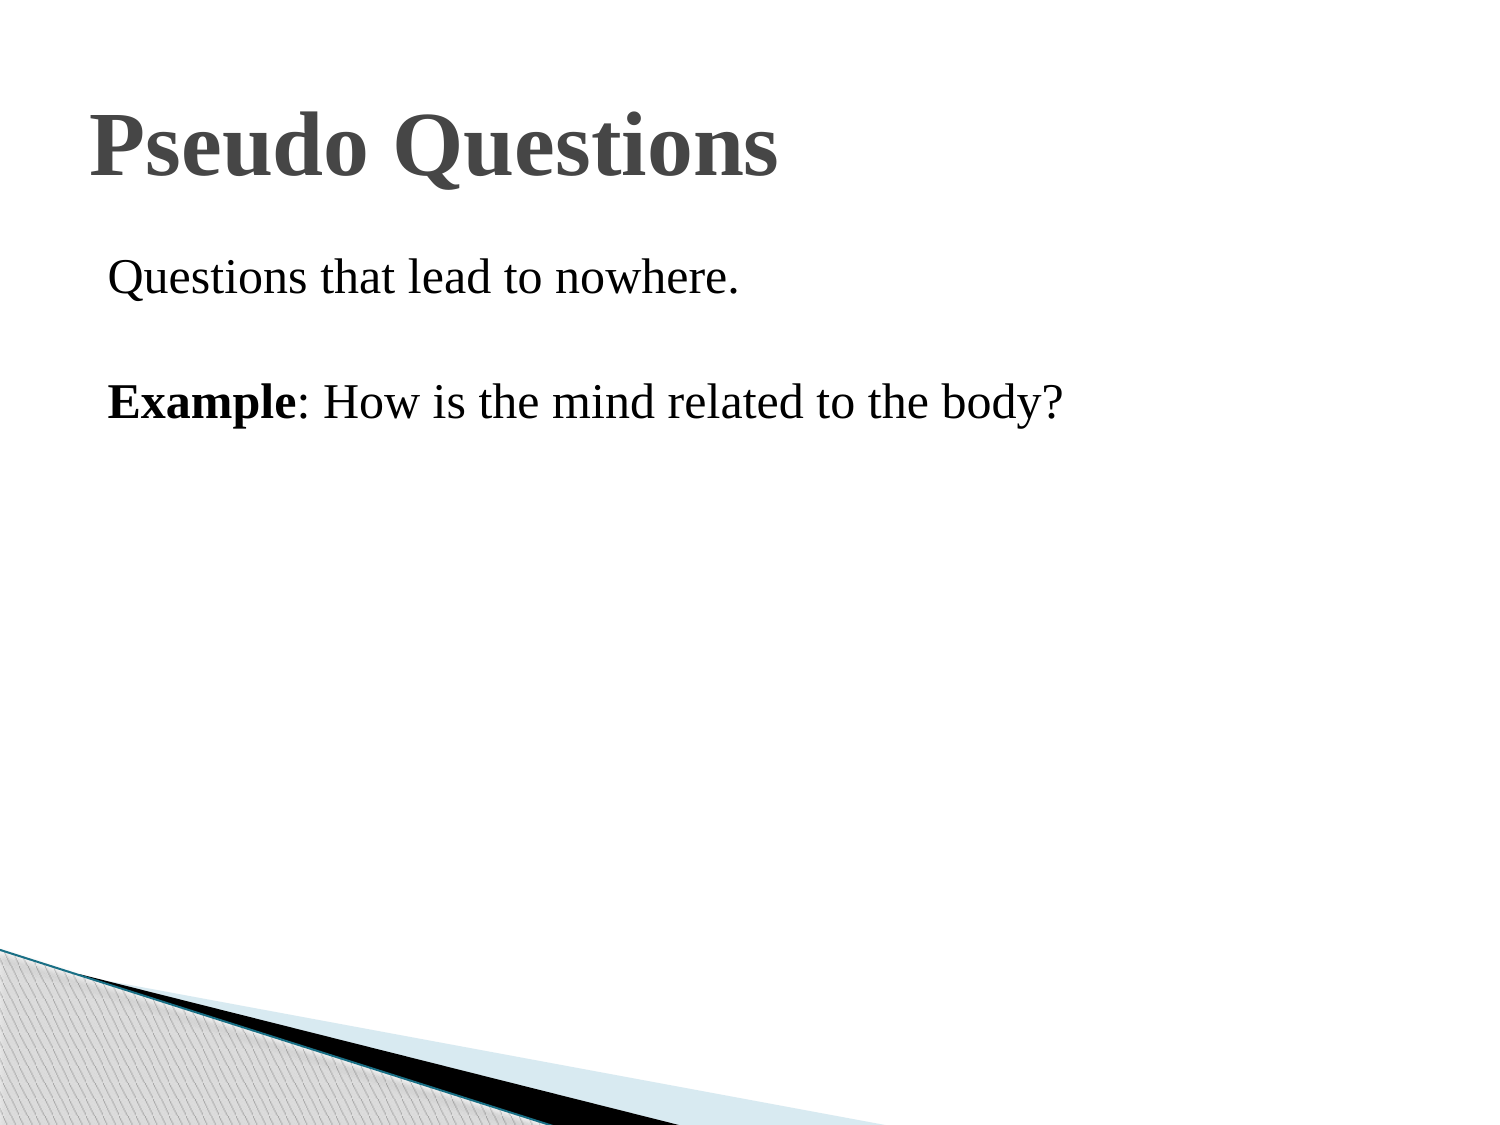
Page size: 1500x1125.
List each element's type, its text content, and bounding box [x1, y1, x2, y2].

list Questions that lead to nowhere. Example: How is the mind related to the body? [75, 243, 1425, 986]
title Pseudo Questions [75, 45, 1425, 233]
